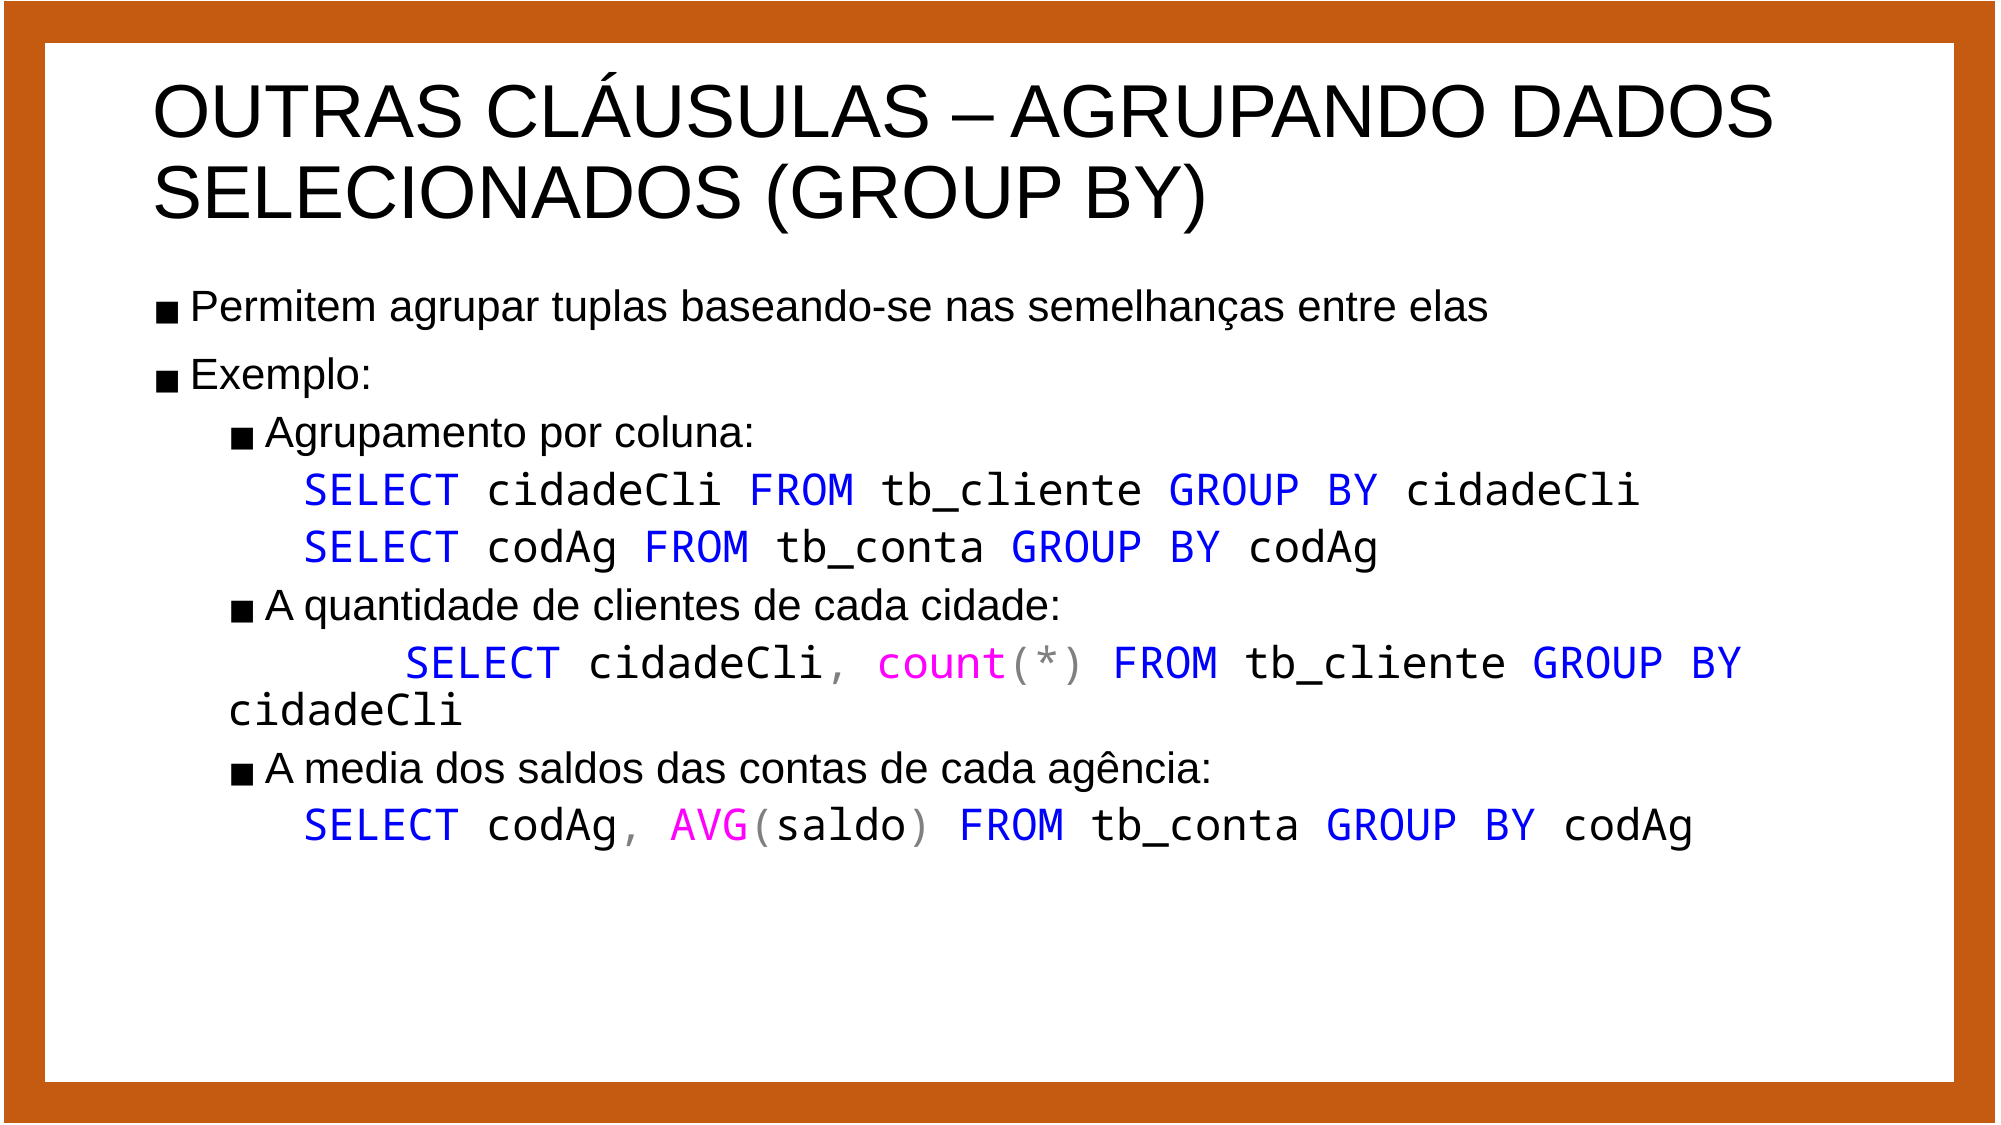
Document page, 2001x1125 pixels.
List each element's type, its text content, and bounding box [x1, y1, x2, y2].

title OUTRAS CLÁUSULAS – AGRUPANDO DADOS SELECIONADOS (GROUP BY) [137, 59, 1863, 248]
list Permitem agrupar tuplas baseando-se nas semelhanças entre elas Exemplo: Agrupamento por coluna: SELECT cidadeCli FROM tb_cliente GROUP BY cidadeCli SELECT codAg FROM tb_conta GROUP BY codAg A quantidade de clientes de cada cidade: SELECT cidadeCli, count(*) FROM tb_cliente GROUP BY cidadeCli A media dos saldos das contas de cada agência: SELECT codAg, AVG(saldo) FROM tb_conta GROUP BY codAg [137, 276, 1863, 1014]
